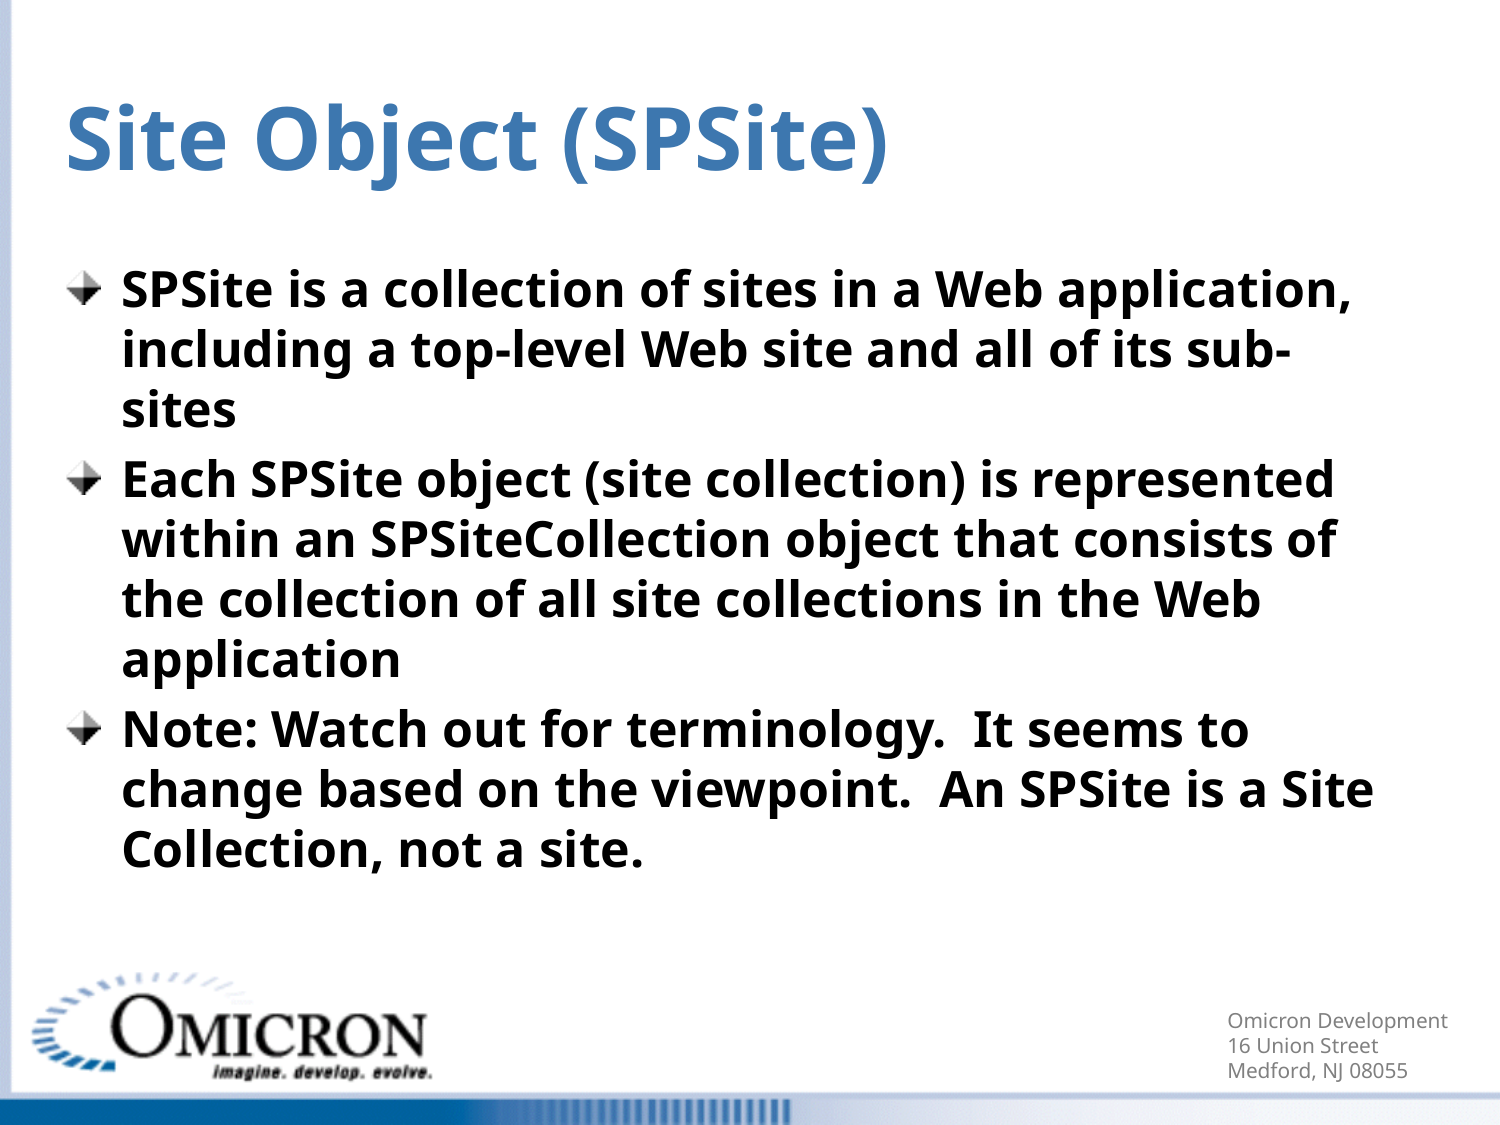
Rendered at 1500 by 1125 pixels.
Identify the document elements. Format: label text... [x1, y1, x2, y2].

list SPSite is a collection of sites in a Web application, including a top-level Web site and all of its sub-sites Each SPSite object (site collection) is represented within an SPSiteCollection object that consists of the collection of all site collections in the Web application Note: Watch out for terminology. It seems to change based on the viewpoint. An SPSite is a Site Collection, not a site. [50, 249, 1397, 925]
title Site Object (SPSite) [50, 75, 1467, 196]
picture [0, 0, 1500, 1125]
